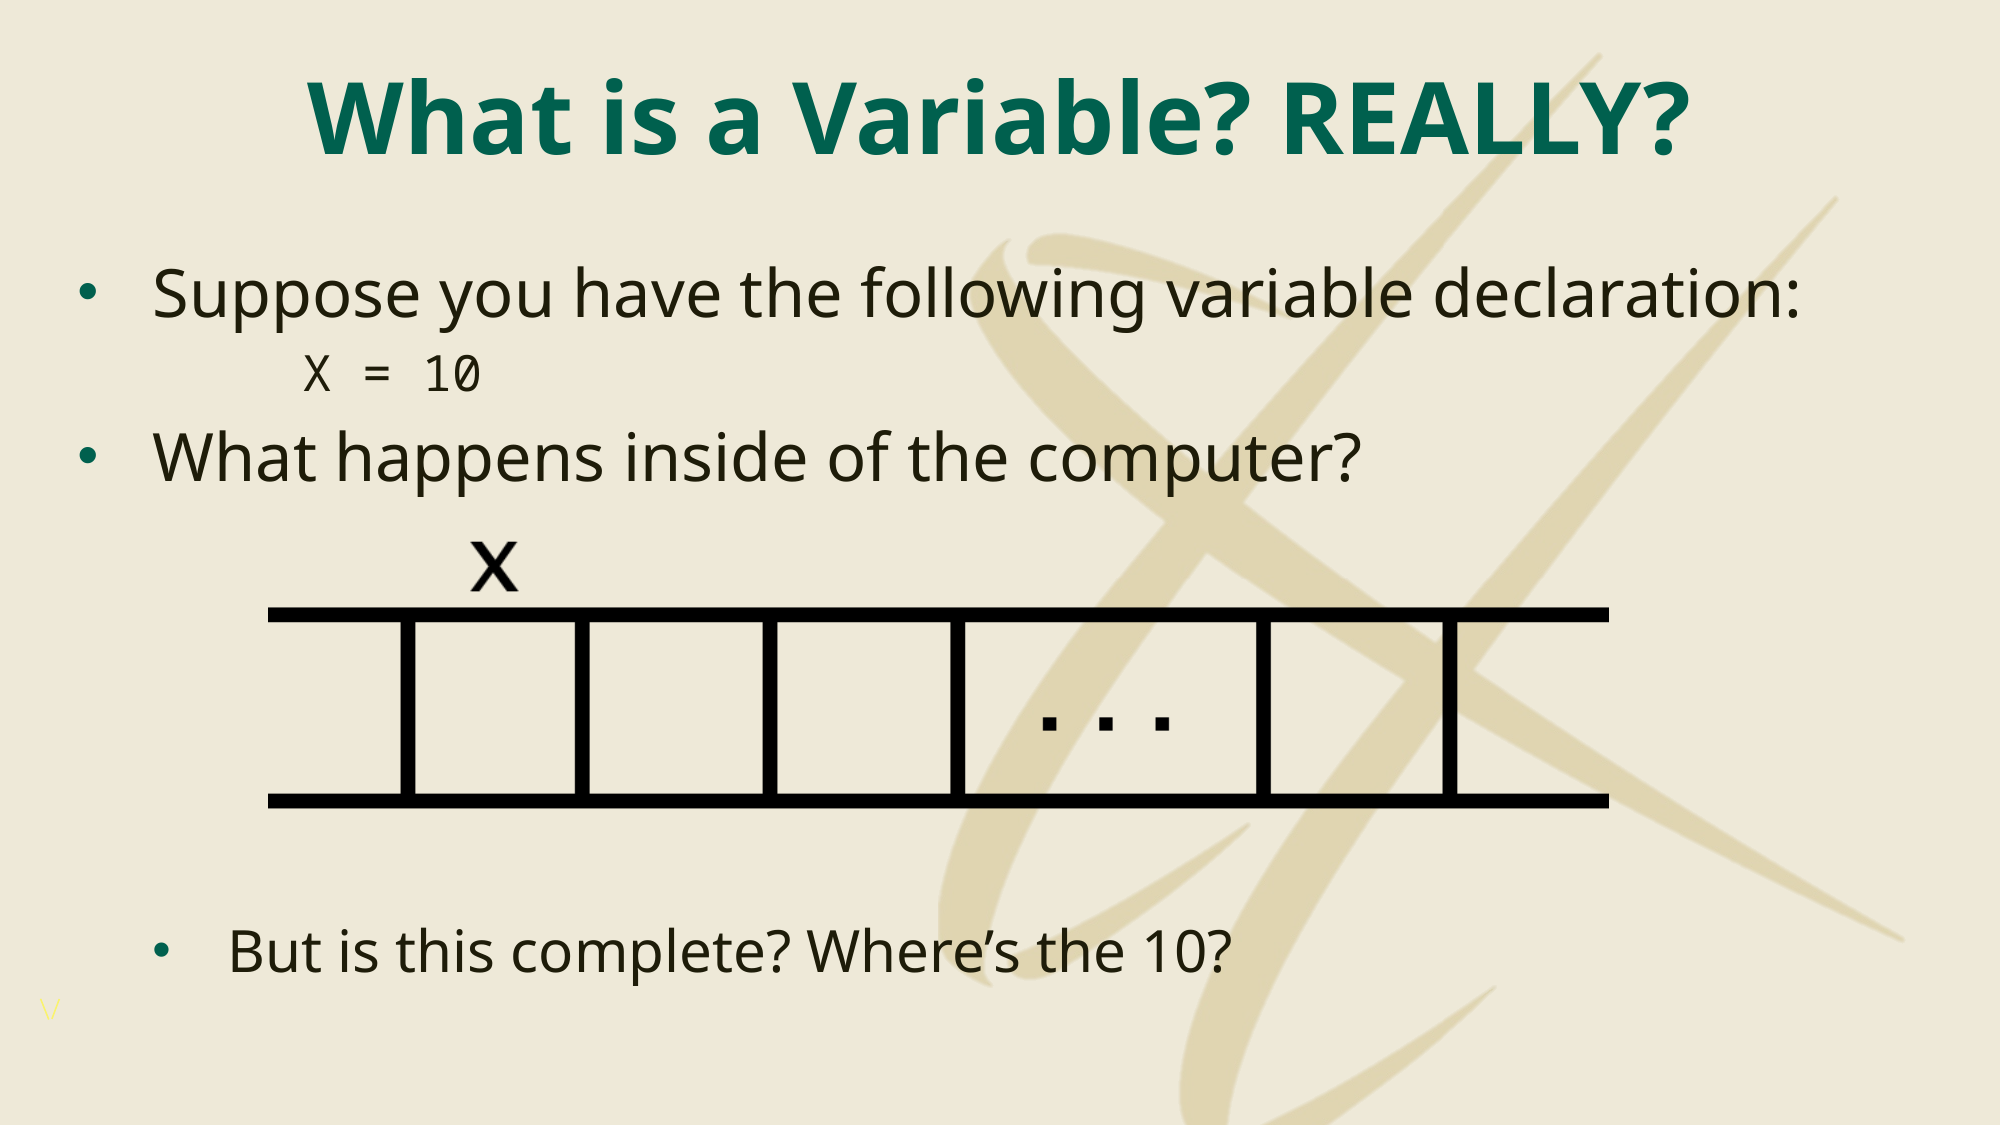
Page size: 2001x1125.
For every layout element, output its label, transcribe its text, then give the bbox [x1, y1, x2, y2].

title What is a Variable? REALLY? [51, 0, 938, 244]
text_box Suppose you have the following variable declaration: X = 10 What happens inside of the computer? But is this complete? Where’s the 10? [62, 243, 938, 1125]
picture [268, 0, 1949, 1125]
